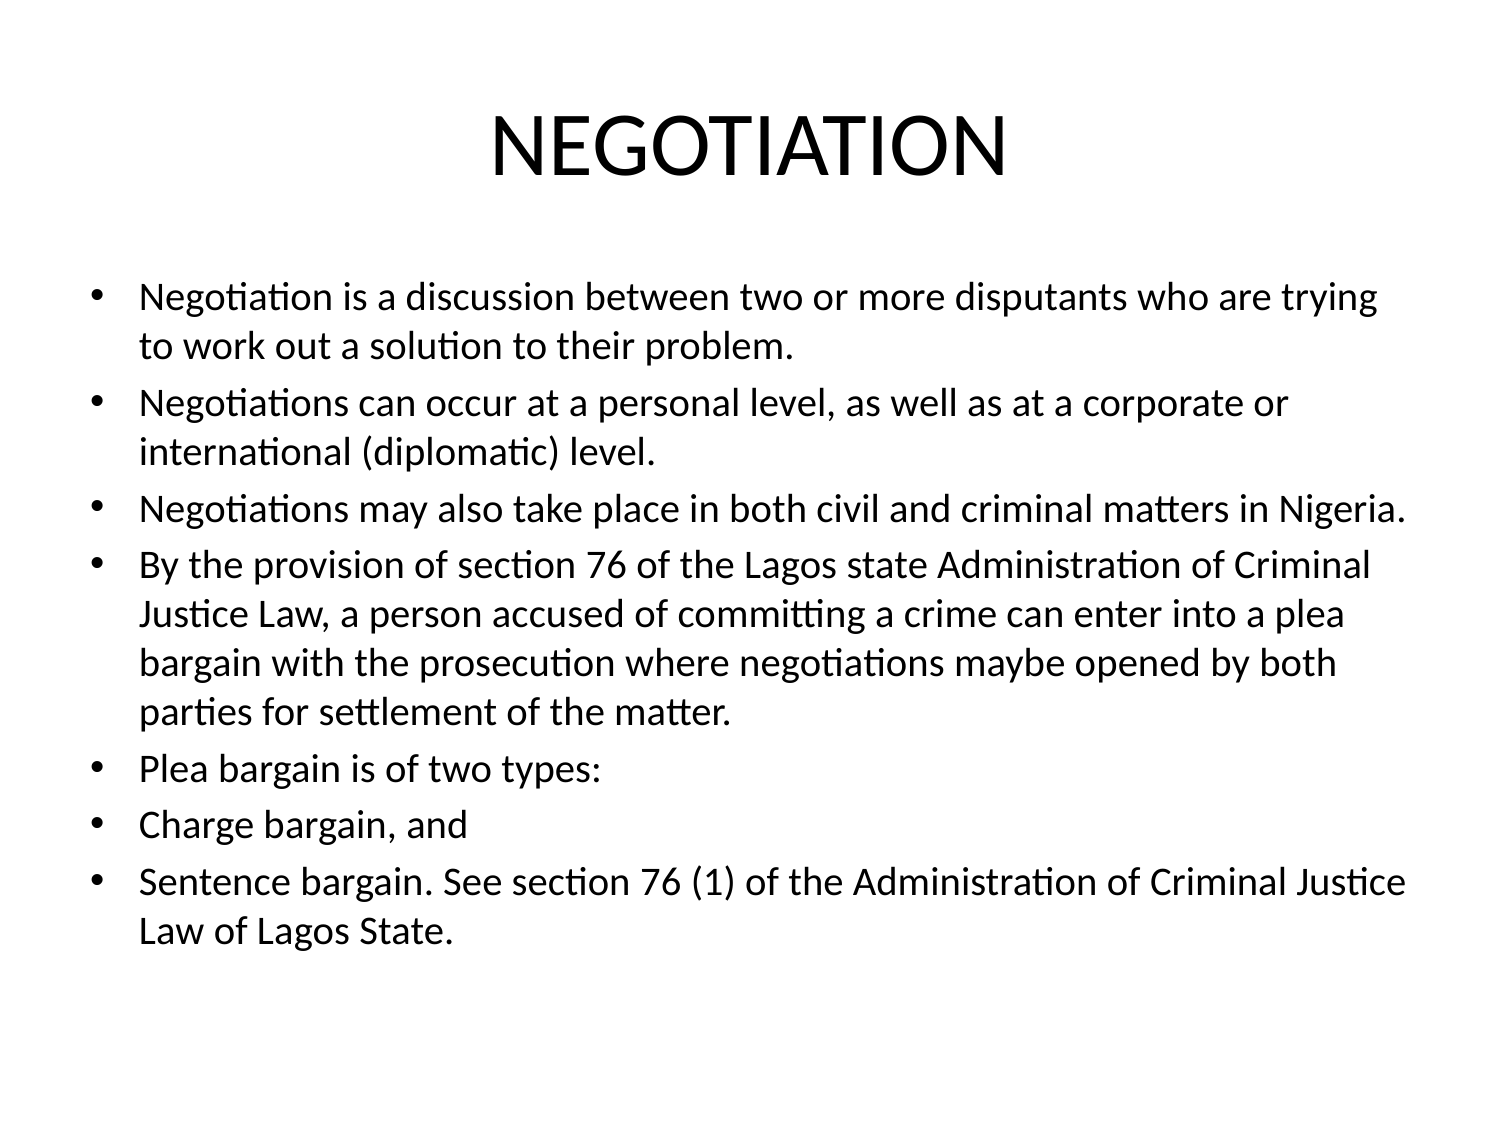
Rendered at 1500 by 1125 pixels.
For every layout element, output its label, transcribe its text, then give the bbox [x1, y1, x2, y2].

title NEGOTIATION [75, 45, 1425, 233]
list Negotiation is a discussion between two or more disputants who are trying to work out a solution to their problem. Negotiations can occur at a personal level, as well as at a corporate or international (diplomatic) level. Negotiations may also take place in both civil and criminal matters in Nigeria. By the provision of section 76 of the Lagos state Administration of Criminal Justice Law, a person accused of committing a crime can enter into a plea bargain with the prosecution where negotiations maybe opened by both parties for settlement of the matter. Plea bargain is of two types: Charge bargain, and Sentence bargain. See section 76 (1) of the Administration of Criminal Justice Law of Lagos State. [75, 262, 1425, 1005]
